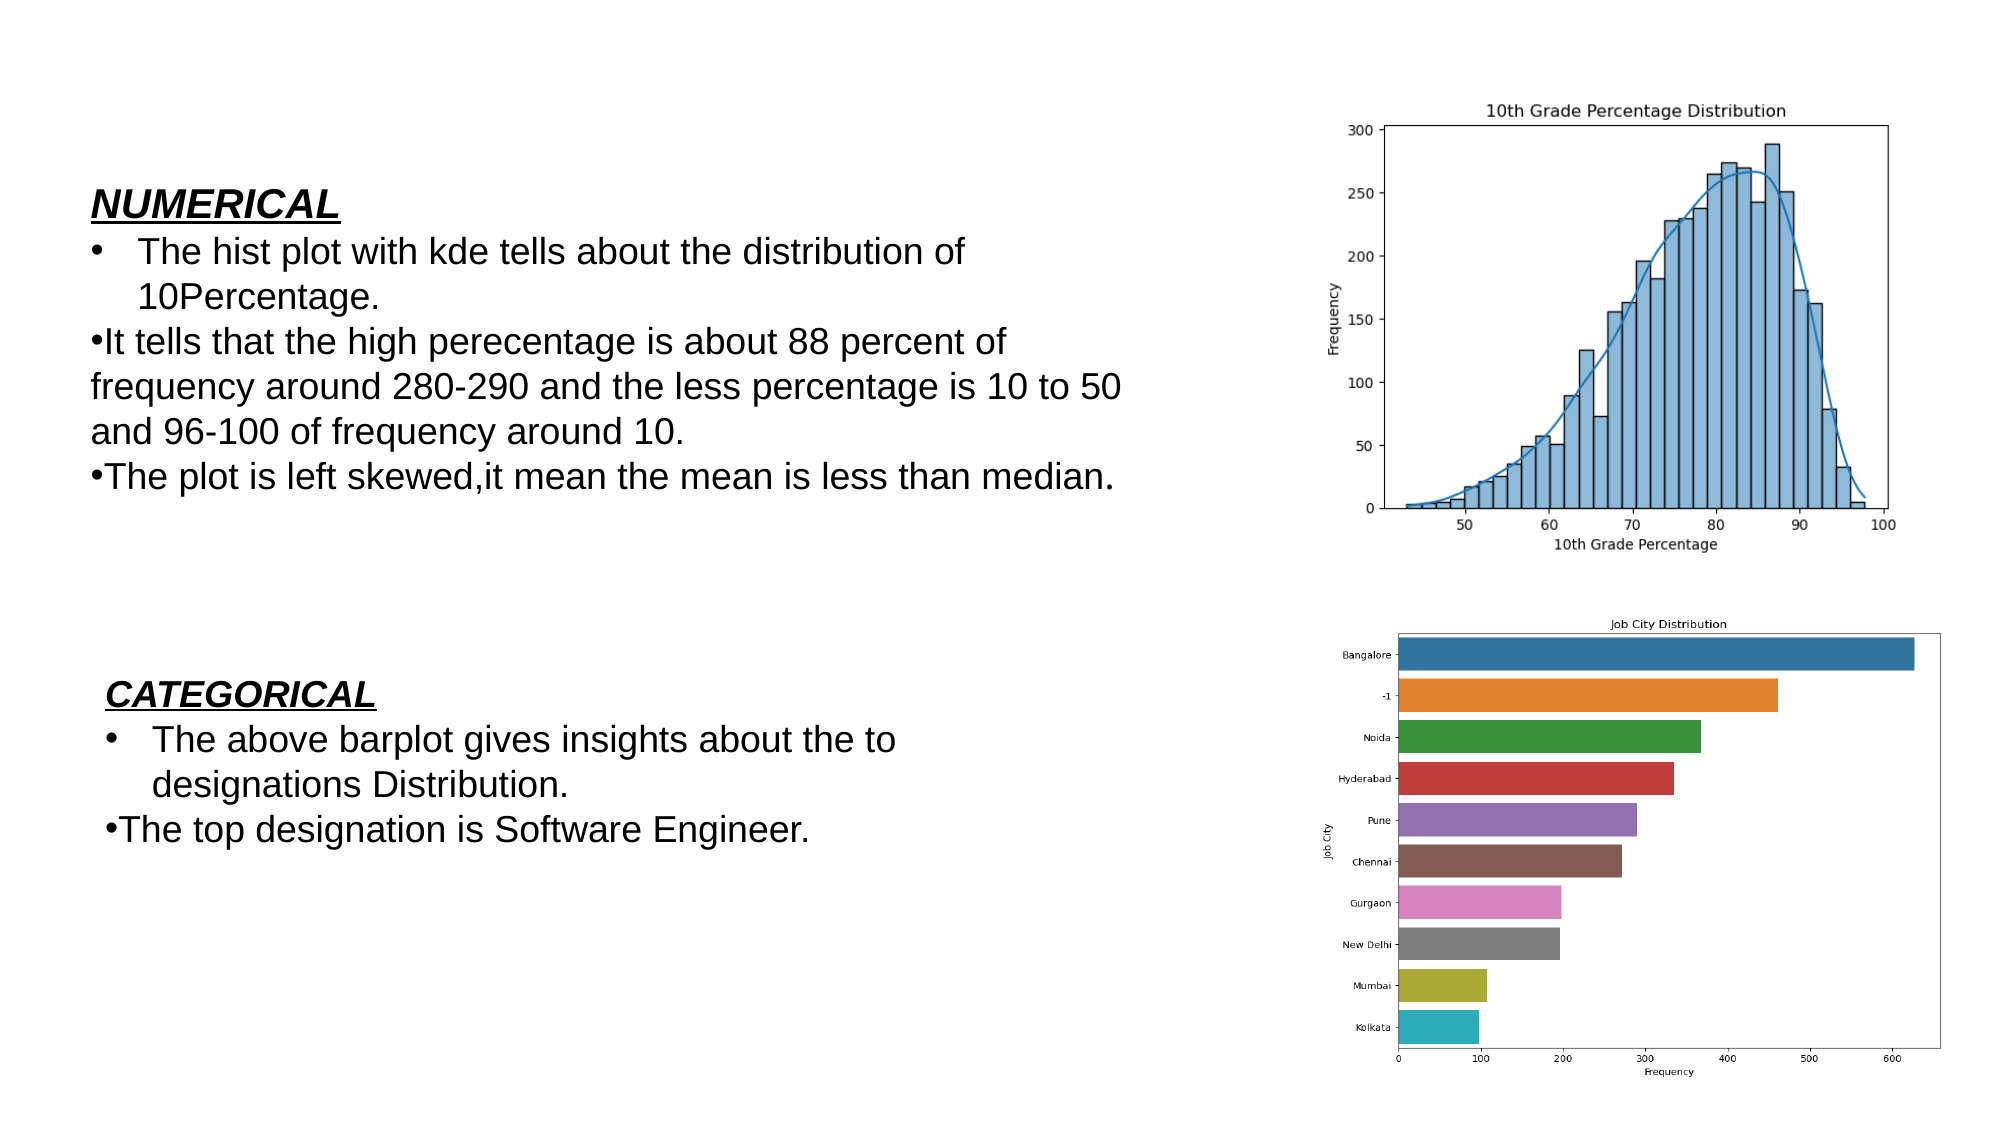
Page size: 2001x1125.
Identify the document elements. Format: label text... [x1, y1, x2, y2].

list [1317, 93, 1907, 563]
picture [1317, 613, 1947, 1083]
text_box NUMERICAL The hist plot with kde tells about the distribution of 10Percentage. It tells that the high perecentage is about 88 percent of frequency around 280-290 and the less percentage is 10 to 50 and 96-100 of frequency around 10. The plot is left skewed,it mean the mean is less than median. [75, 169, 1192, 505]
text_box CATEGORICAL The above barplot gives insights about the to designations Distribution. The top designation is Software Engineer. [90, 662, 1091, 857]
